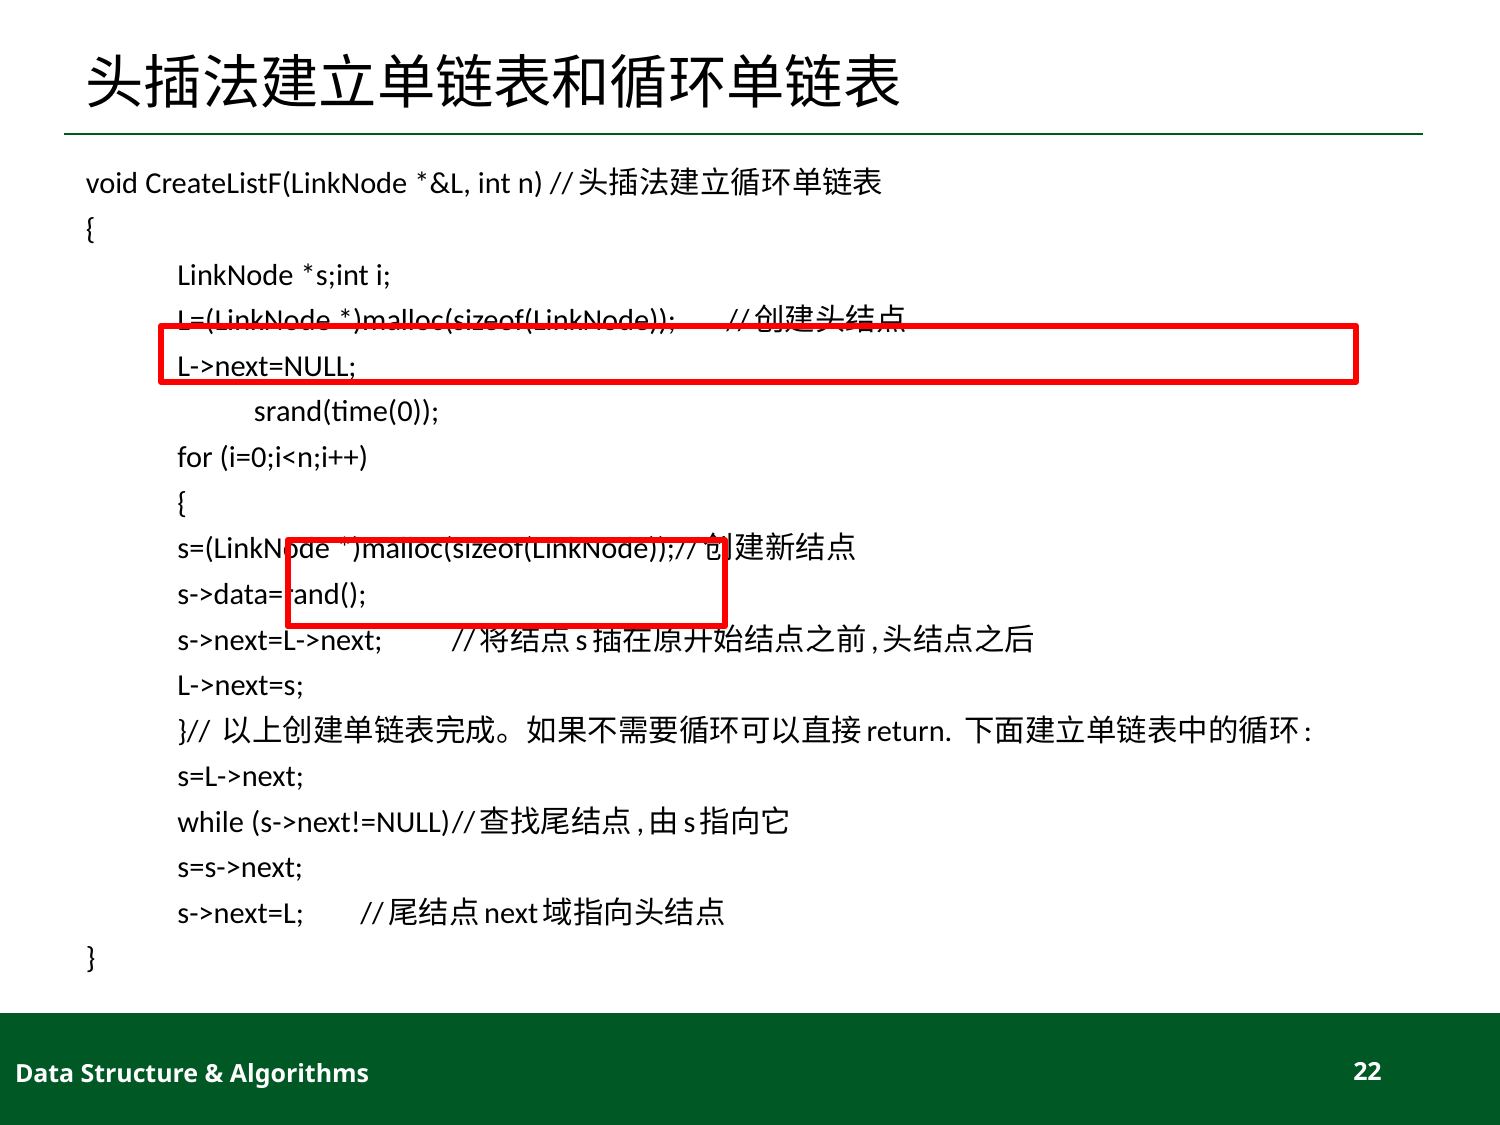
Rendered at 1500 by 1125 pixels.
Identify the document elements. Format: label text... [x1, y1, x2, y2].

slide_number 22 [1059, 1042, 1397, 1103]
list void CreateListF(LinkNode *&L, int n) //头插法建立循环单链表 { LinkNode *s;int i; L=(LinkNode *)malloc(sizeof(LinkNode)); //创建头结点 L->next=NULL; srand(time(0)); for (i=0;i<n;i++) { s=(LinkNode *)malloc(sizeof(LinkNode));//创建新结点 s->data=rand(); s->next=L->next; //将结点s插在原开始结点之前,头结点之后 L->next=s; }// 以上创建单链表完成。如果不需要循环可以直接return. 下面建立单链表中的循环: s=L->next; while (s->next!=NULL) //查找尾结点,由s指向它 s=s->next; s->next=L; //尾结点next域指向头结点 } [70, 160, 1430, 991]
footer Data Structure & Algorithms [0, 1042, 507, 1103]
text_box [161, 325, 1356, 382]
text_box [287, 540, 725, 627]
title 头插法建立单链表和循环单链表 [70, 34, 1430, 135]
